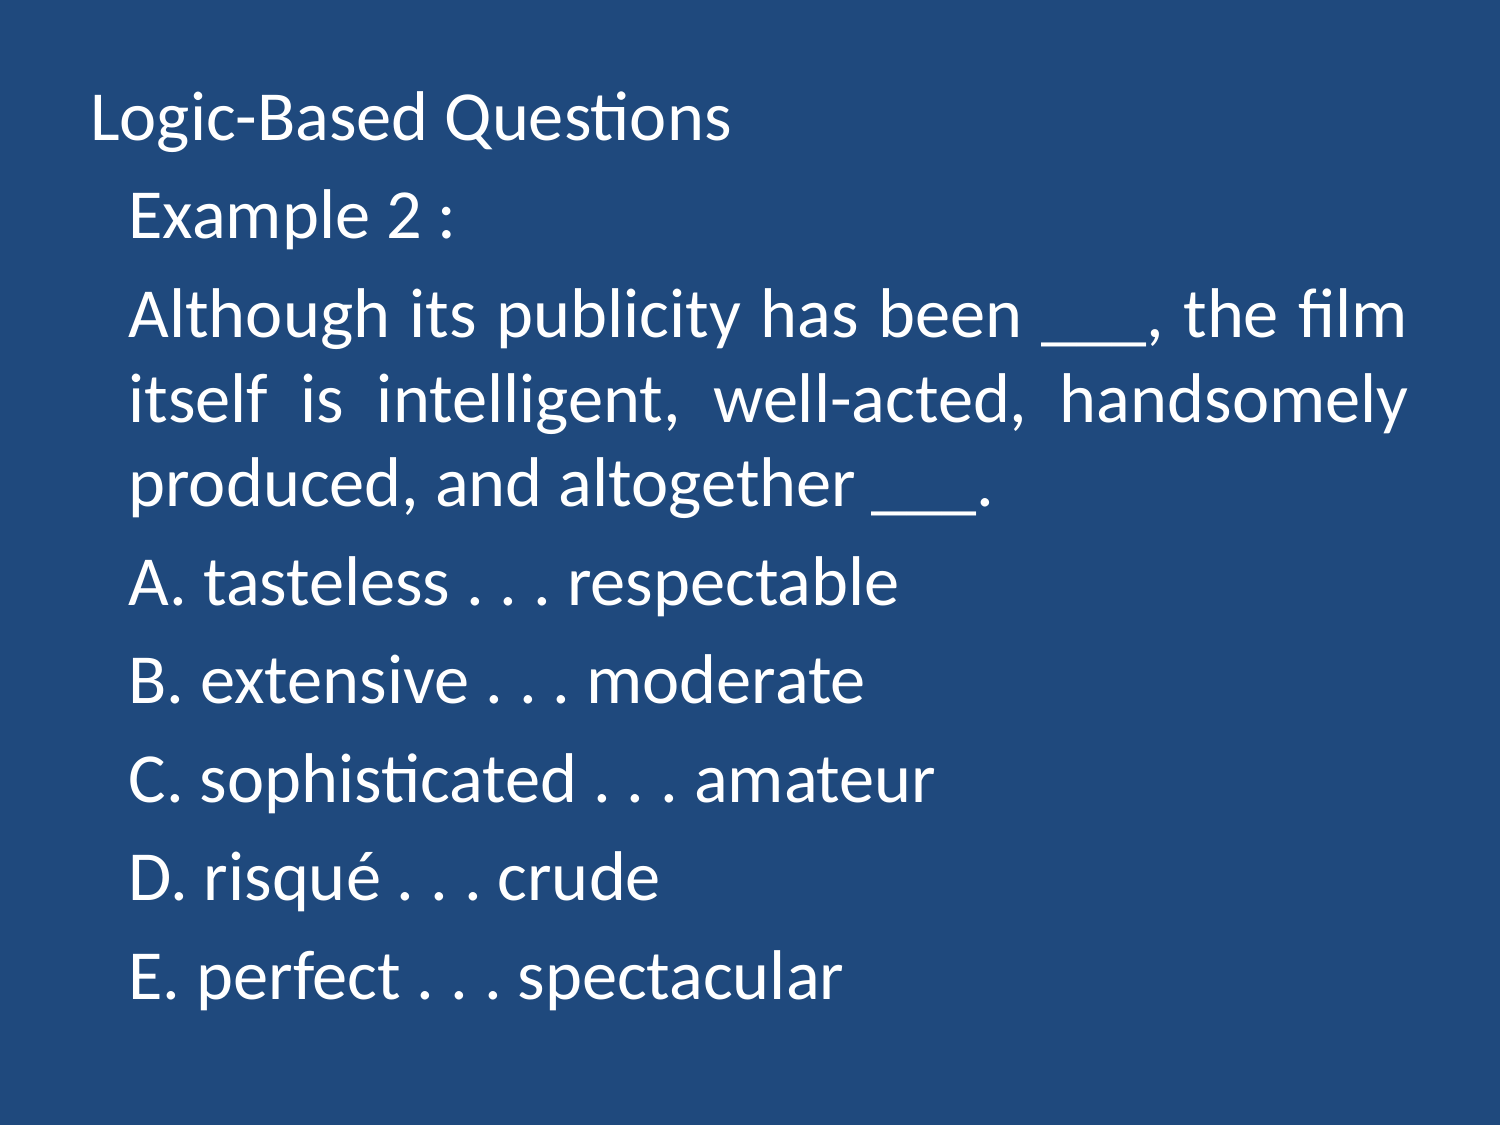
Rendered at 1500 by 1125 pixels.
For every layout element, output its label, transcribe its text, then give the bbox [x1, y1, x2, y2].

list Logic-Based Questions Example 2 : Although its publicity has been ___, the film itself is intelligent, well-acted, handsomely produced, and altogether ___. A. tasteless . . . respectable B. extensive . . . moderate C. sophisticated . . . amateur D. risqué . . . crude E. perfect . . . spectacular [75, 62, 1425, 1038]
